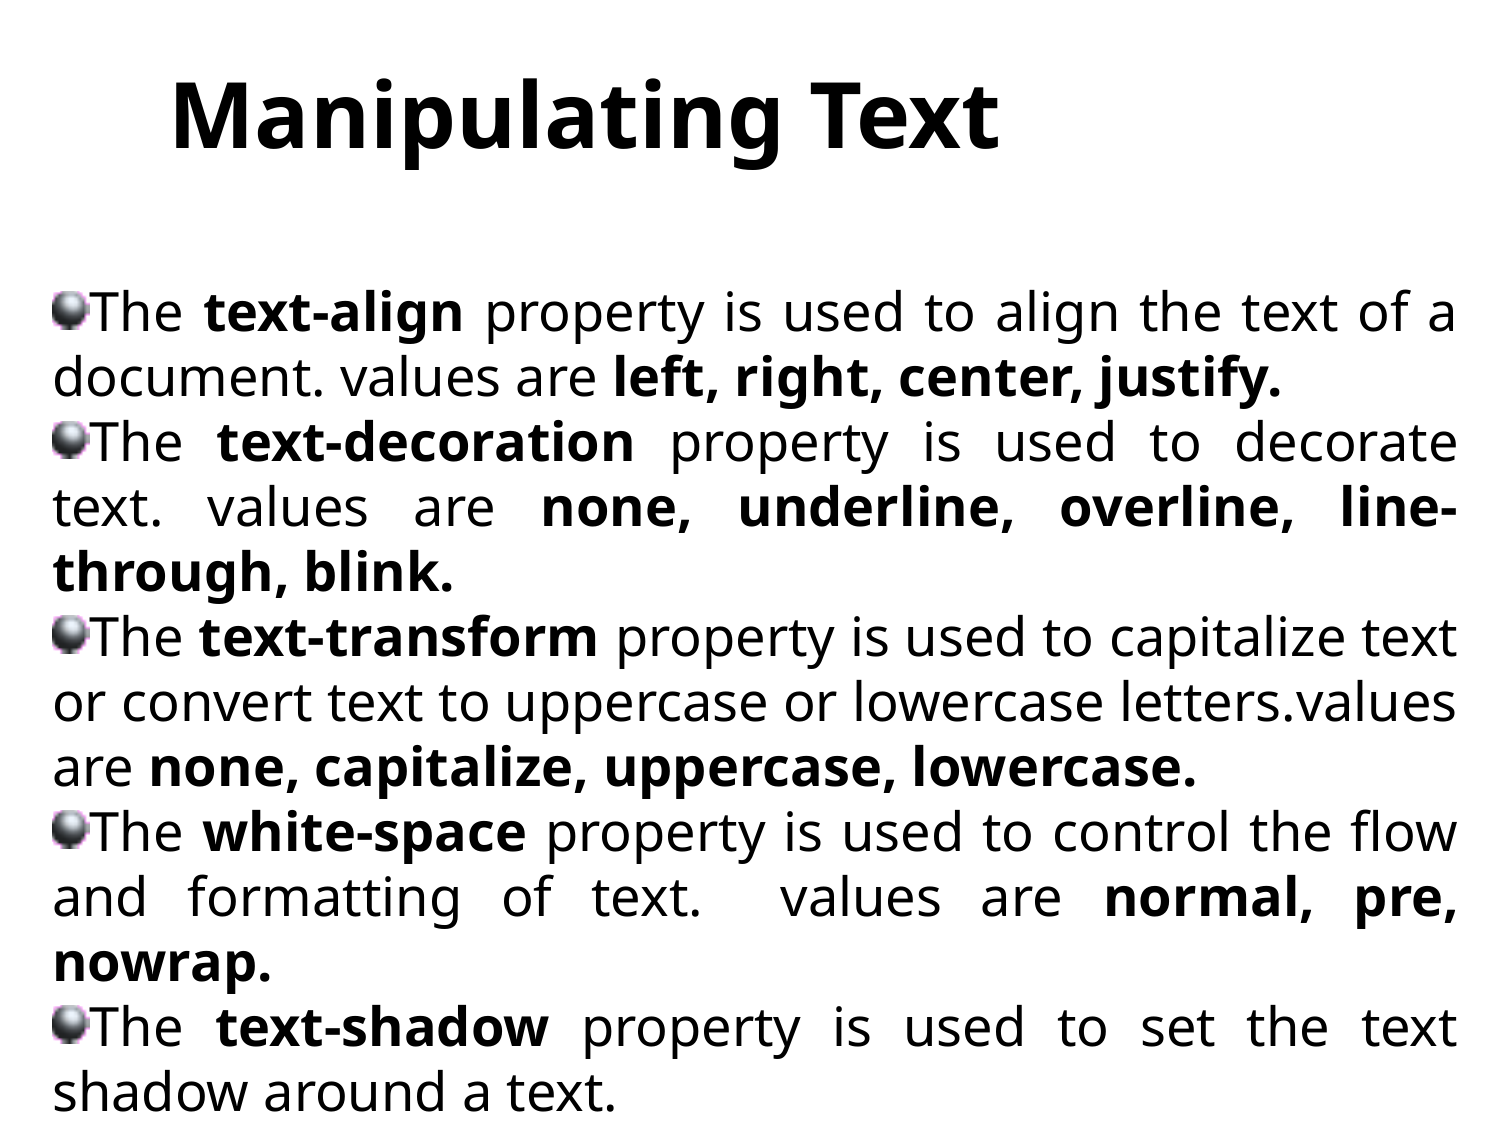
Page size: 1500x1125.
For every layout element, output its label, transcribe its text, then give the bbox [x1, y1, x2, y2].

picture [52, 810, 90, 849]
text_box Manipulating Text [153, 50, 1121, 189]
text_box [83, 50, 1444, 224]
picture [52, 1005, 90, 1044]
picture [52, 421, 90, 459]
text_box The text-align property is used to align the text of a document. values are left, right, center, justify. The text-decoration property is used to decorate text. values are none, underline, overline, line-through, blink. The text-transform property is used to capitalize text or convert text to uppercase or lowercase letters.values are none, capitalize, uppercase, lowercase. The white-space property is used to control the flow and formatting of text. values are normal, pre, nowrap. The text-shadow property is used to set the text shadow around a text. [35, 224, 1476, 1115]
picture [52, 291, 90, 330]
picture [52, 615, 90, 654]
